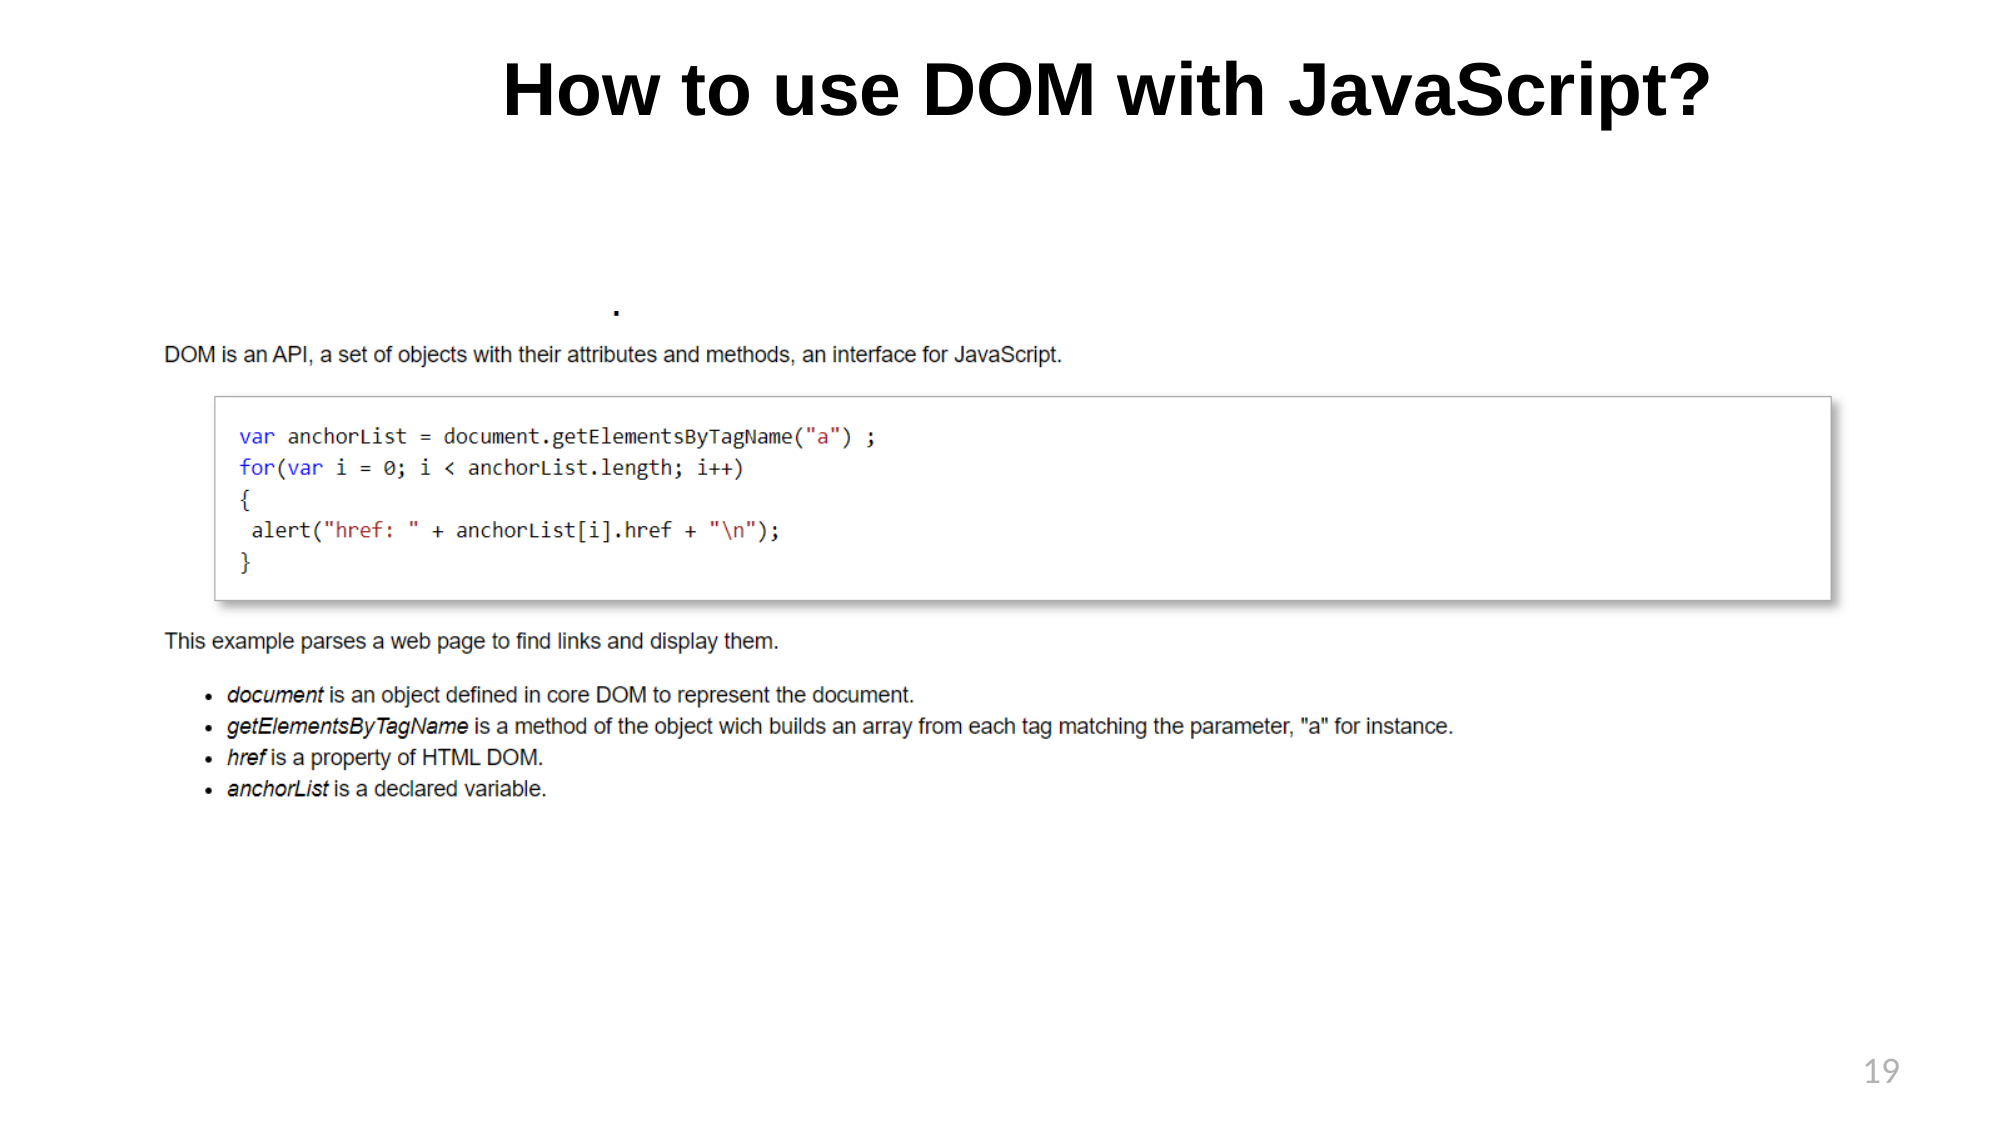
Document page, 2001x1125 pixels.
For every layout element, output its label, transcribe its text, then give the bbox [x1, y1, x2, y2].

slide_number 19 [1440, 1046, 1900, 1092]
picture [143, 310, 1857, 814]
text_box How to use DOM with JavaScript? [487, 33, 1900, 138]
